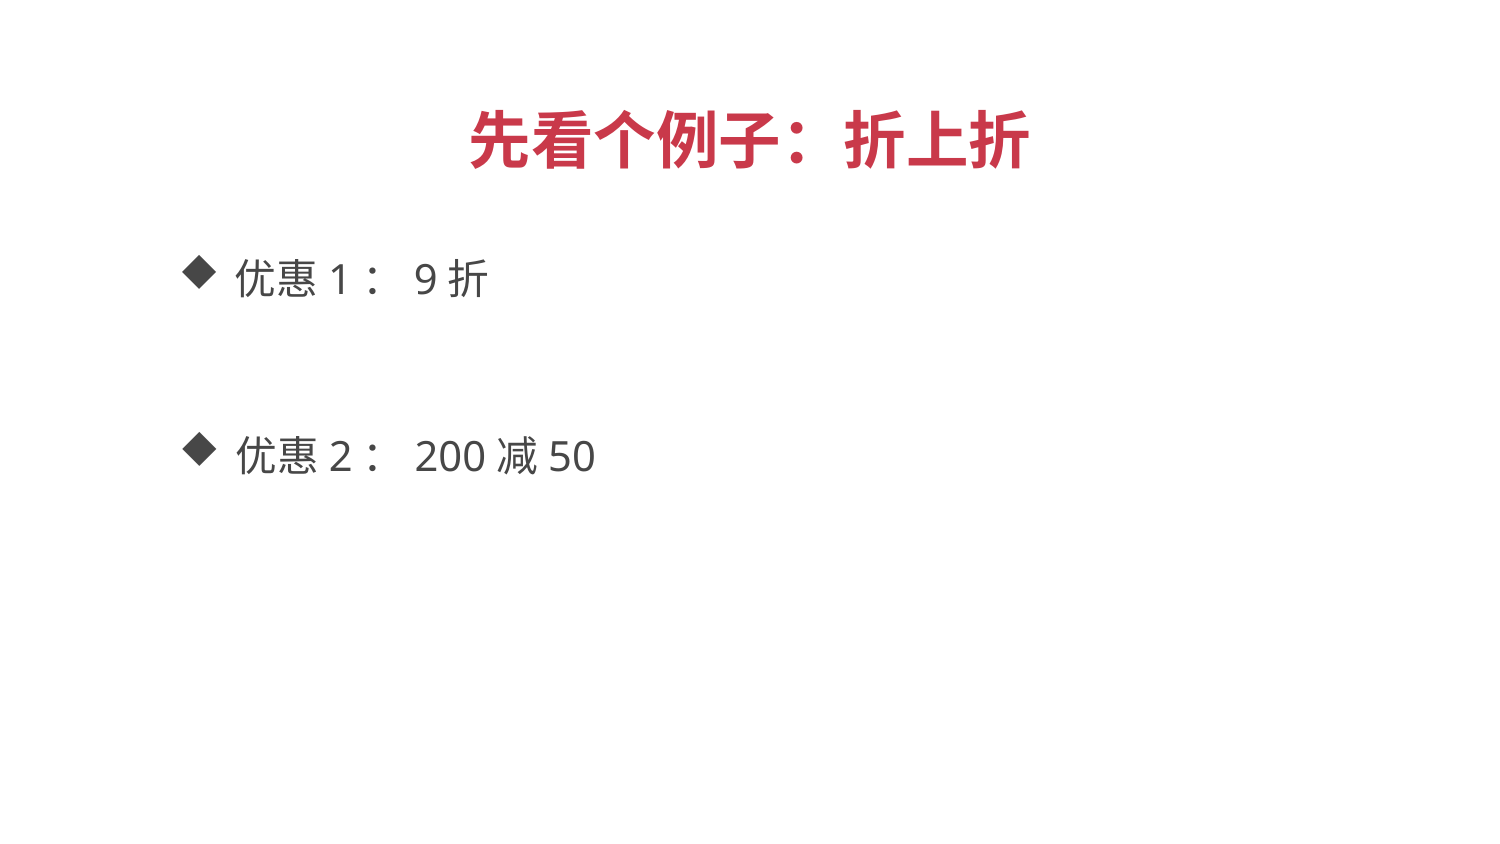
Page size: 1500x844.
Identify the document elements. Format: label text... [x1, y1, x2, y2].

text_box 先看个例子：折上折 [453, 93, 1047, 184]
text_box 优惠2：200减50 [89, 422, 1500, 488]
text_box 优惠1：9折 [88, 245, 1439, 310]
